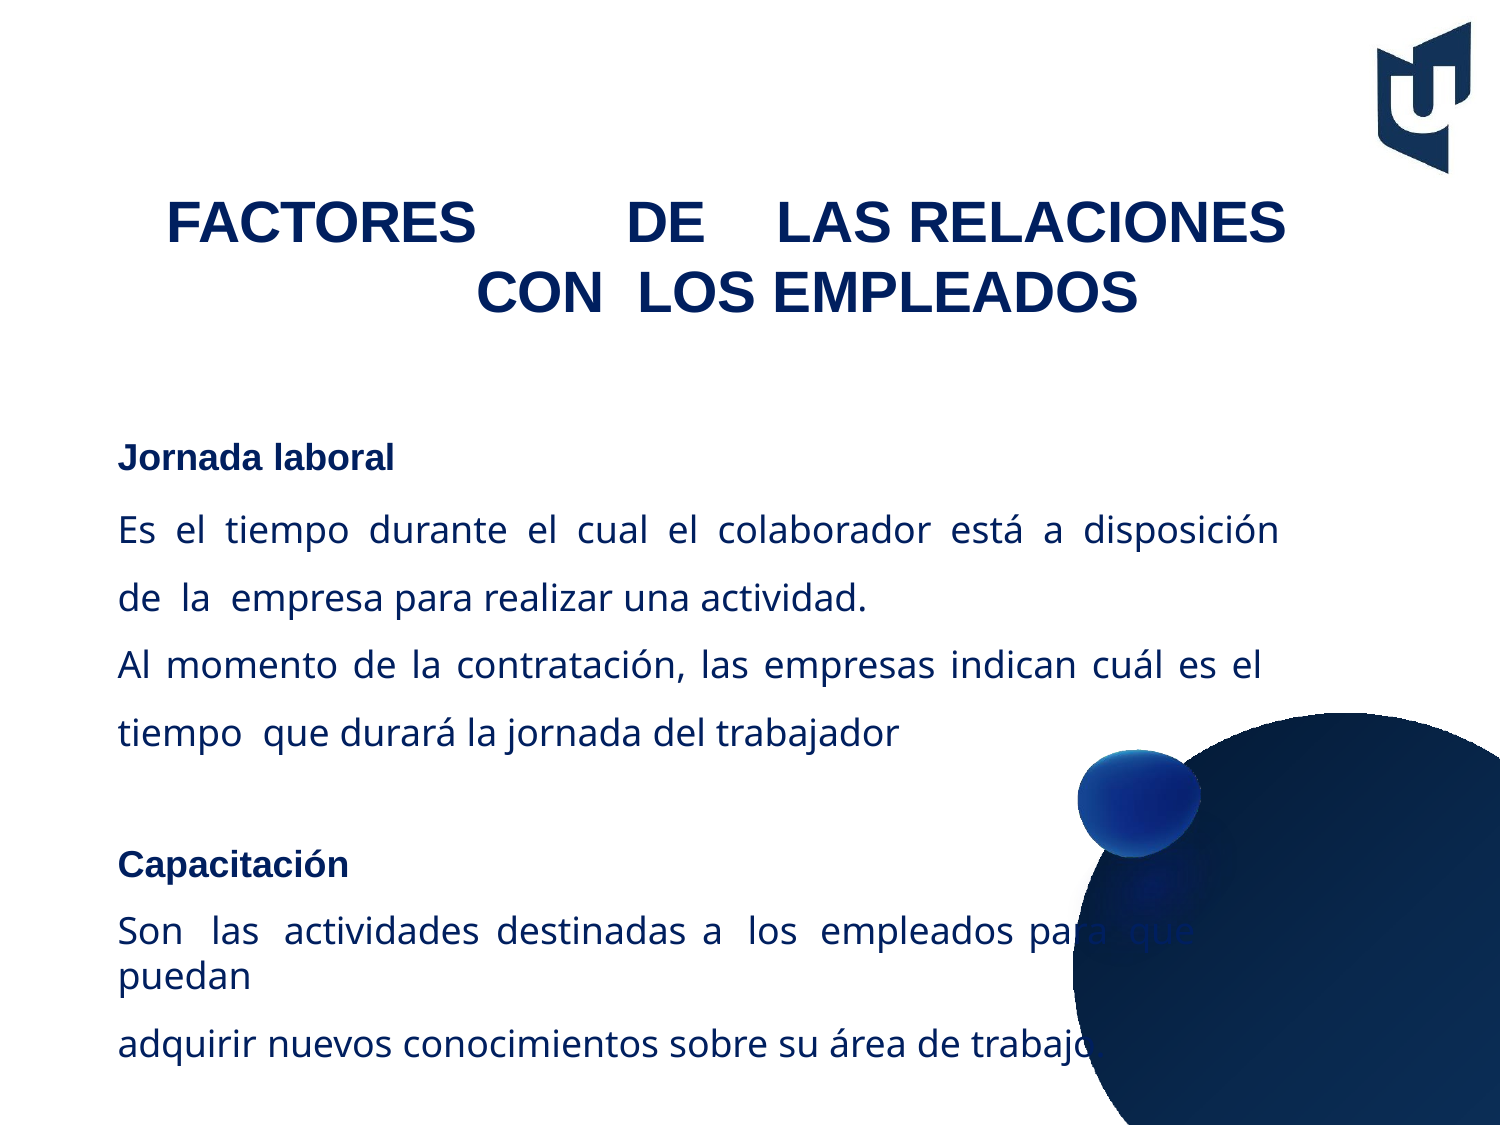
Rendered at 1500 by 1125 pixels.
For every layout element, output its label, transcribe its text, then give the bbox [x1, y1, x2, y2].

title FACTORES DE LAS RELACIONES CON LOS EMPLEADOS [164, 182, 1292, 372]
picture [1073, 713, 1500, 1125]
picture [1369, 16, 1477, 178]
text_box Jornada laboral Es el tiempo durante el cual el colaborador está a disposición de la empresa para realizar una actividad. Al momento de la contratación, las empresas indican cuál es el tiempo que durará la jornada del trabajador Capacitación Son las actividades destinadas a los empleados para que puedan adquirir nuevos conocimientos sobre su área de trabajo. [115, 408, 1341, 1065]
